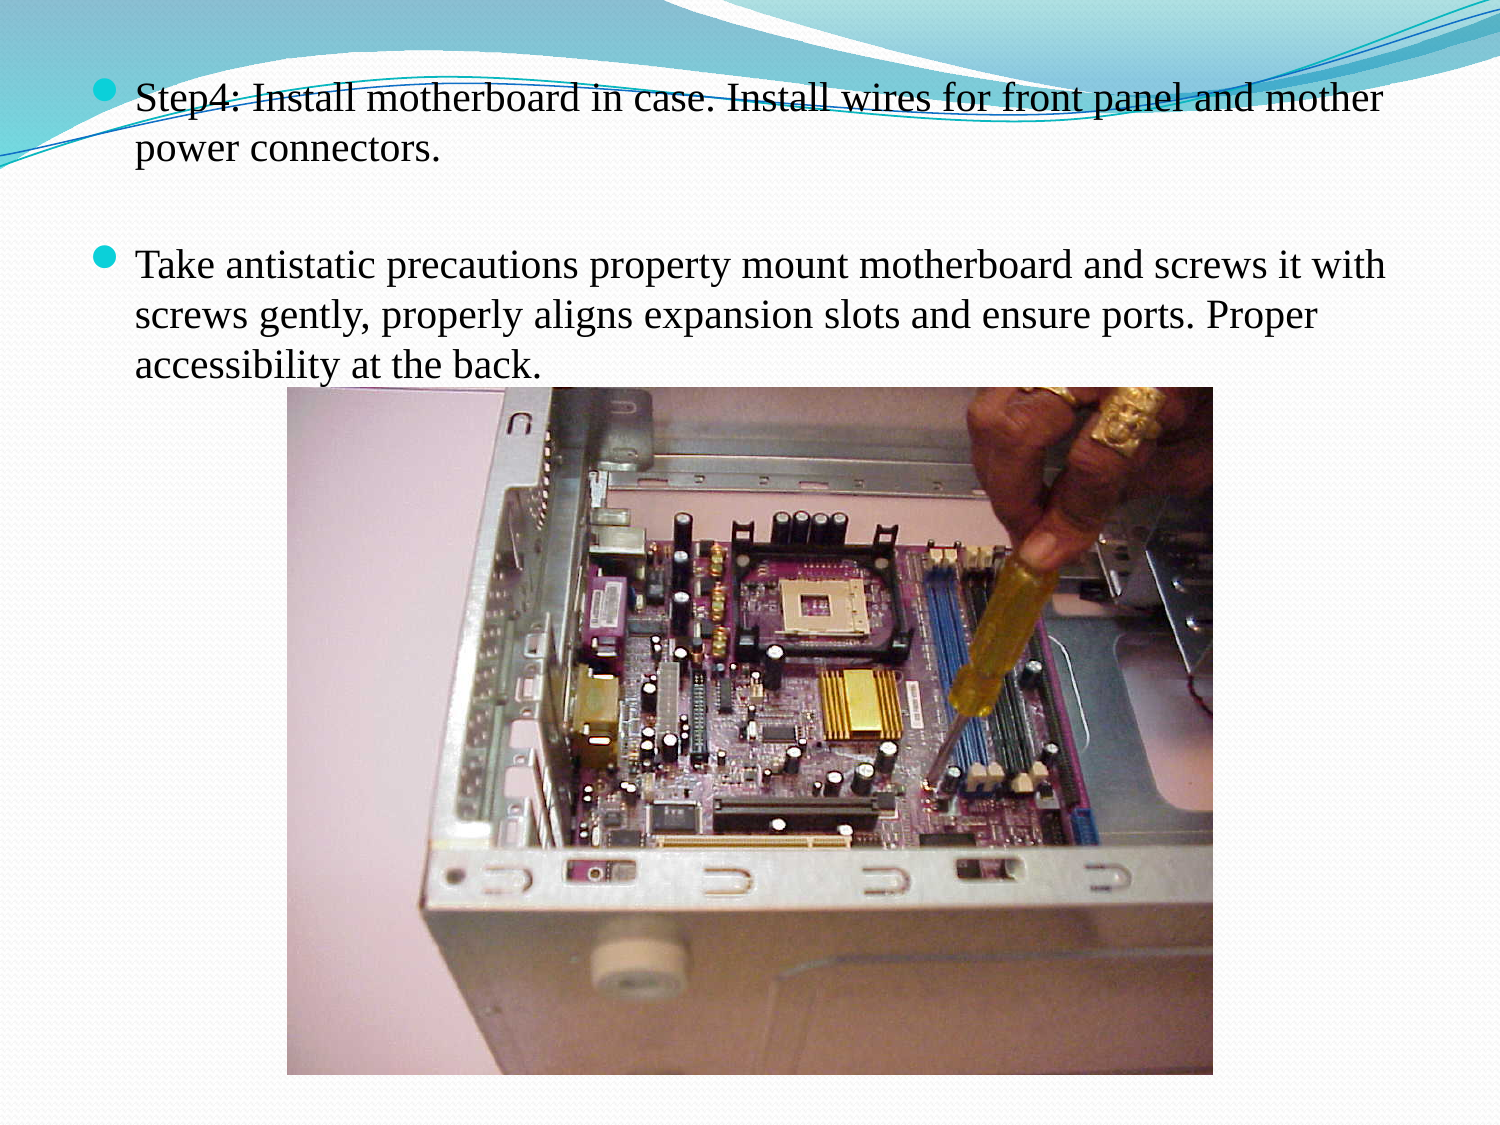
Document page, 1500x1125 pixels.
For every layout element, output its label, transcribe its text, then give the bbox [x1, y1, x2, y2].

list Step4: Install motherboard in case. Install wires for front panel and mother power connectors. Take antistatic precautions property mount motherboard and screws it with screws gently, properly aligns expansion slots and ensure ports. Proper accessibility at the back. [75, 62, 1425, 400]
picture [287, 387, 1213, 1076]
